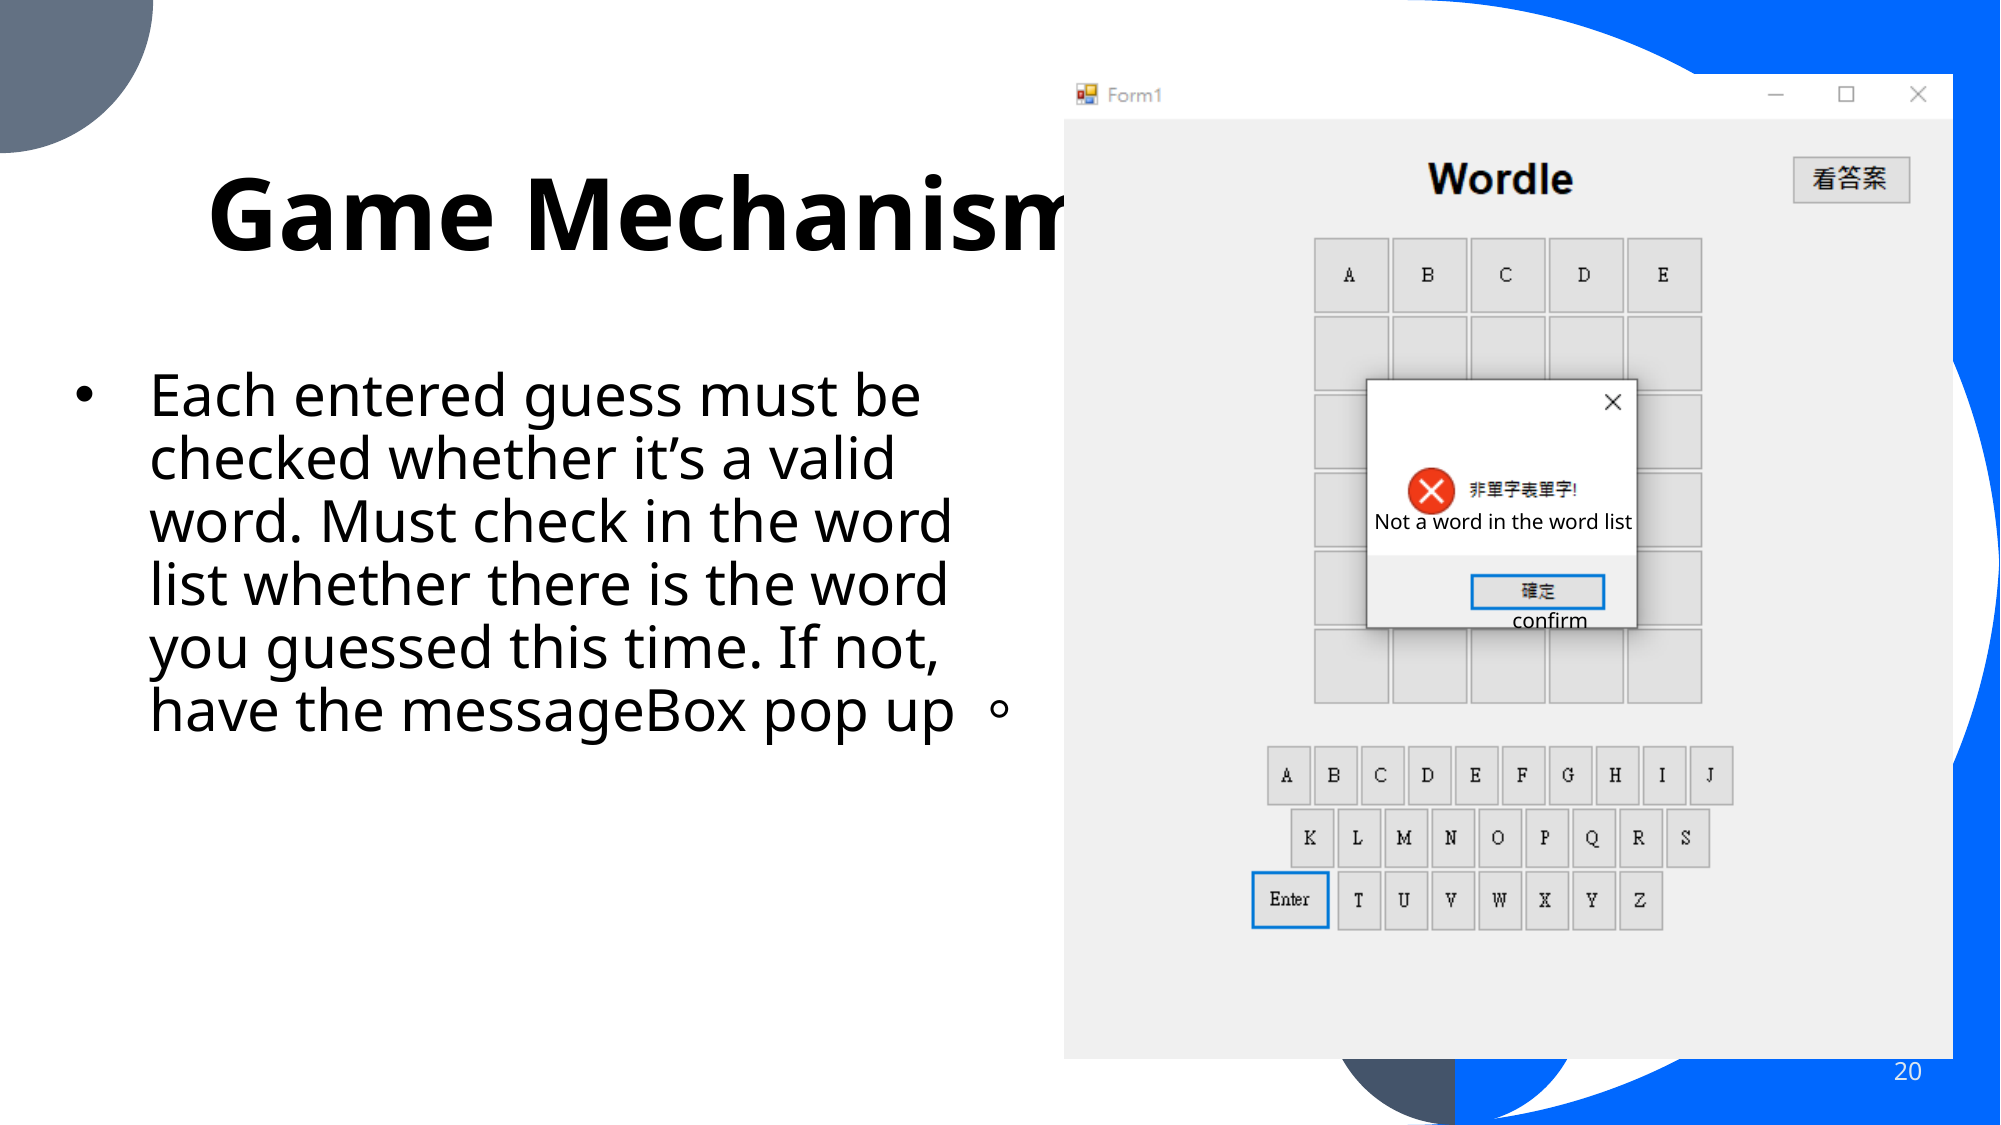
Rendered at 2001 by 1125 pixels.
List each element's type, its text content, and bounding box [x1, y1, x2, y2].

list Each entered guess must be checked whether it’s a valid word. Must check in the word list whether there is the word you guessed this time. If not, have the messageBox pop up。 [59, 267, 1052, 1043]
title Game Mechanism [191, 62, 1796, 280]
picture [1064, 74, 1953, 1059]
slide_number 20 [1665, 1059, 1938, 1103]
